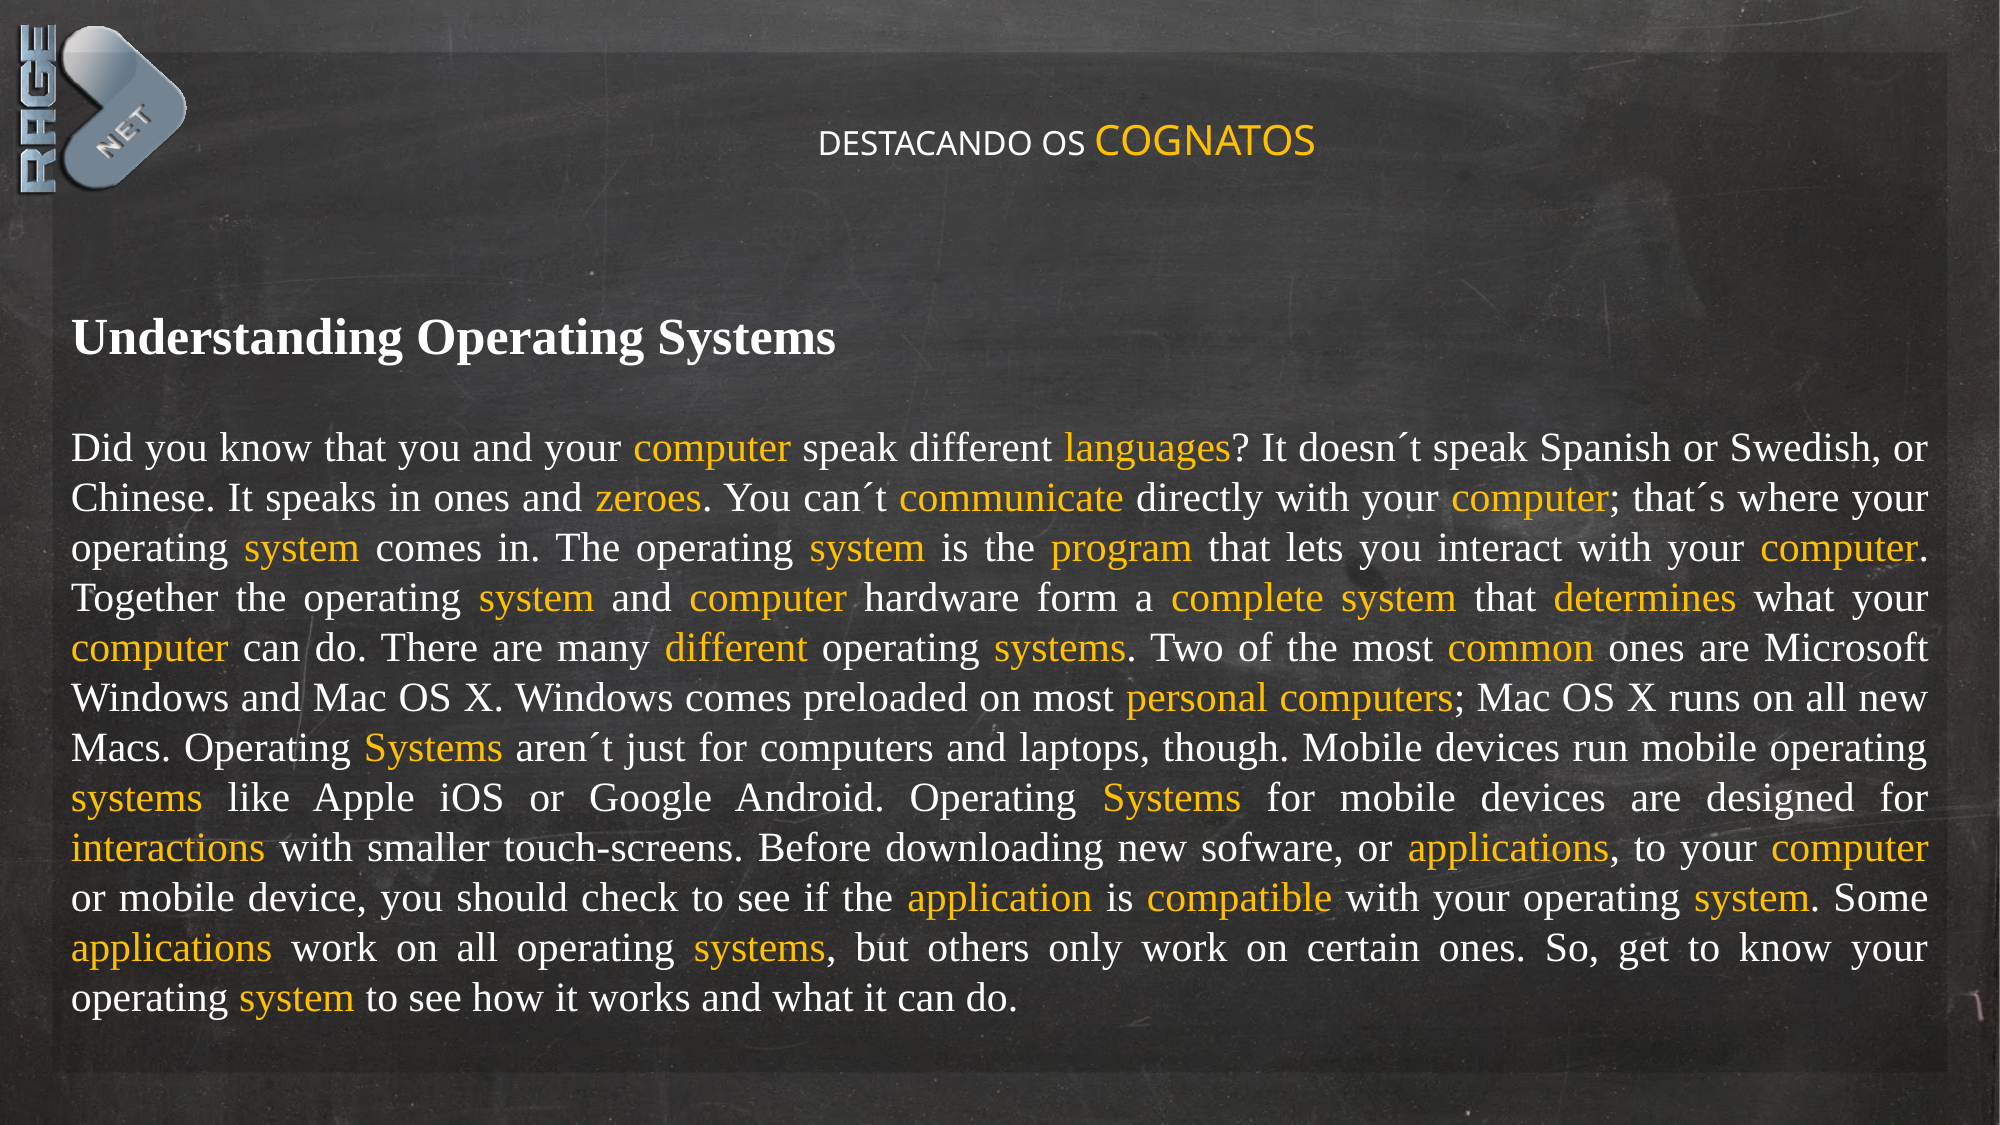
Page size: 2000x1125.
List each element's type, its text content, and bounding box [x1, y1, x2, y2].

picture [0, 0, 2000, 1125]
list Understanding Operating Systems Did you know that you and your computer speak different languages? It doesn´t speak Spanish or Swedish, or Chinese. It speaks in ones and zeroes. You can´t communicate directly with your computer; that´s where your operating system comes in. The operating system is the program that lets you interact with your computer. Together the operating system and computer hardware form a complete system that determines what your computer can do. There are many different operating systems. Two of the most common ones are Microsoft Windows and Mac OS X. Windows comes preloaded on most personal computers; Mac OS X runs on all new Macs. Operating Systems aren´t just for computers and laptops, though. Mobile devices run mobile operating systems like Apple iOS or Google Android. Operating Systems for mobile devices are designed for interactions with smaller touch-screens. Before downloading new sofware, or applications, to your computer or mobile device, you should check to see if the application is compatible with your operating system. Some applications work on all operating systems, but others only work on certain ones. So, get to know your operating system to see how it works and what it can do. [70, 302, 1929, 1038]
title destacando os cognatos [234, 45, 1900, 233]
